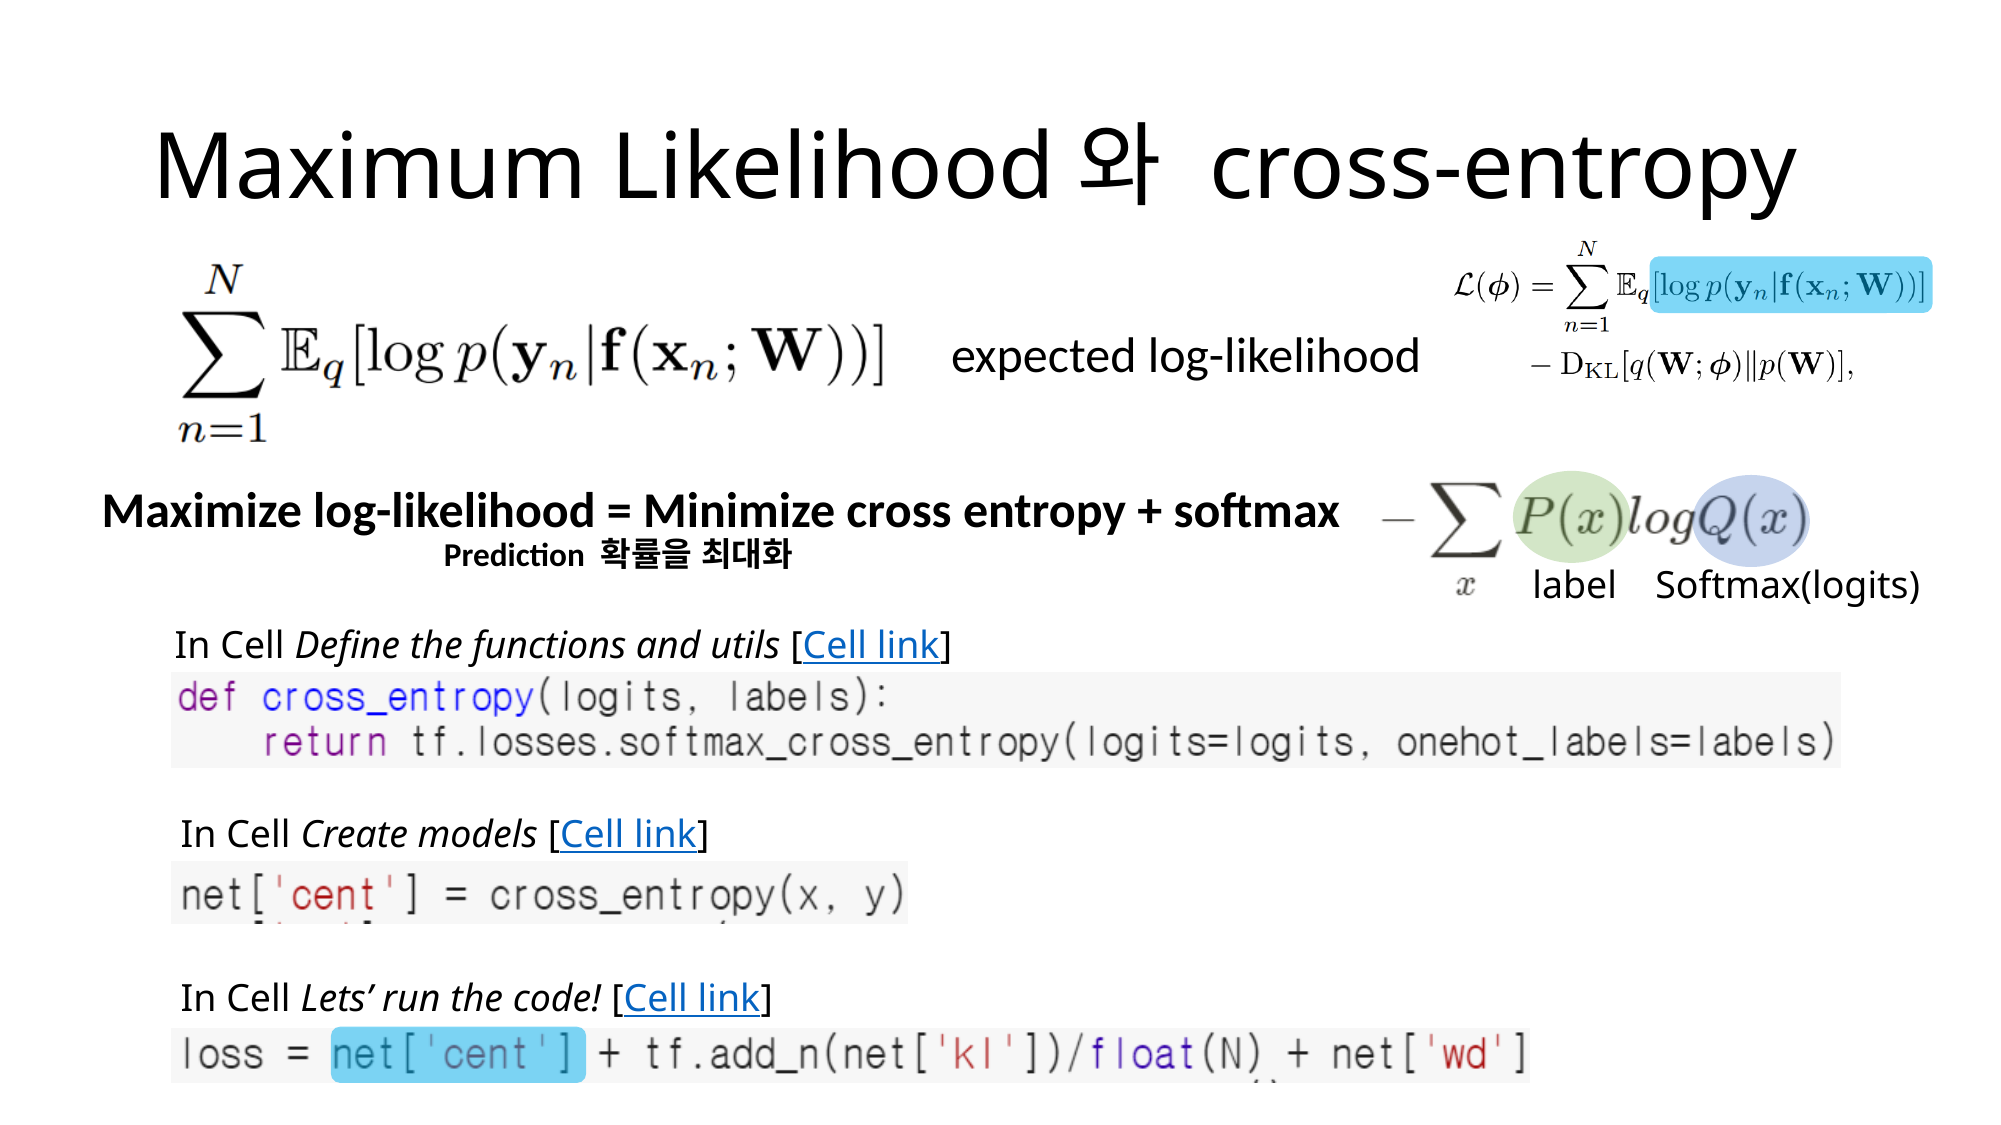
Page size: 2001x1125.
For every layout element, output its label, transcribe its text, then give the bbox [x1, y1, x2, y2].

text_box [1375, 466, 1931, 619]
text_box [86, 470, 1357, 582]
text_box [1451, 236, 1933, 393]
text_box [165, 966, 1530, 1083]
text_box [165, 802, 1015, 924]
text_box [159, 613, 1841, 768]
title Maximum Likelihood와 cross-entropy [137, 59, 1863, 278]
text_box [168, 256, 1461, 451]
